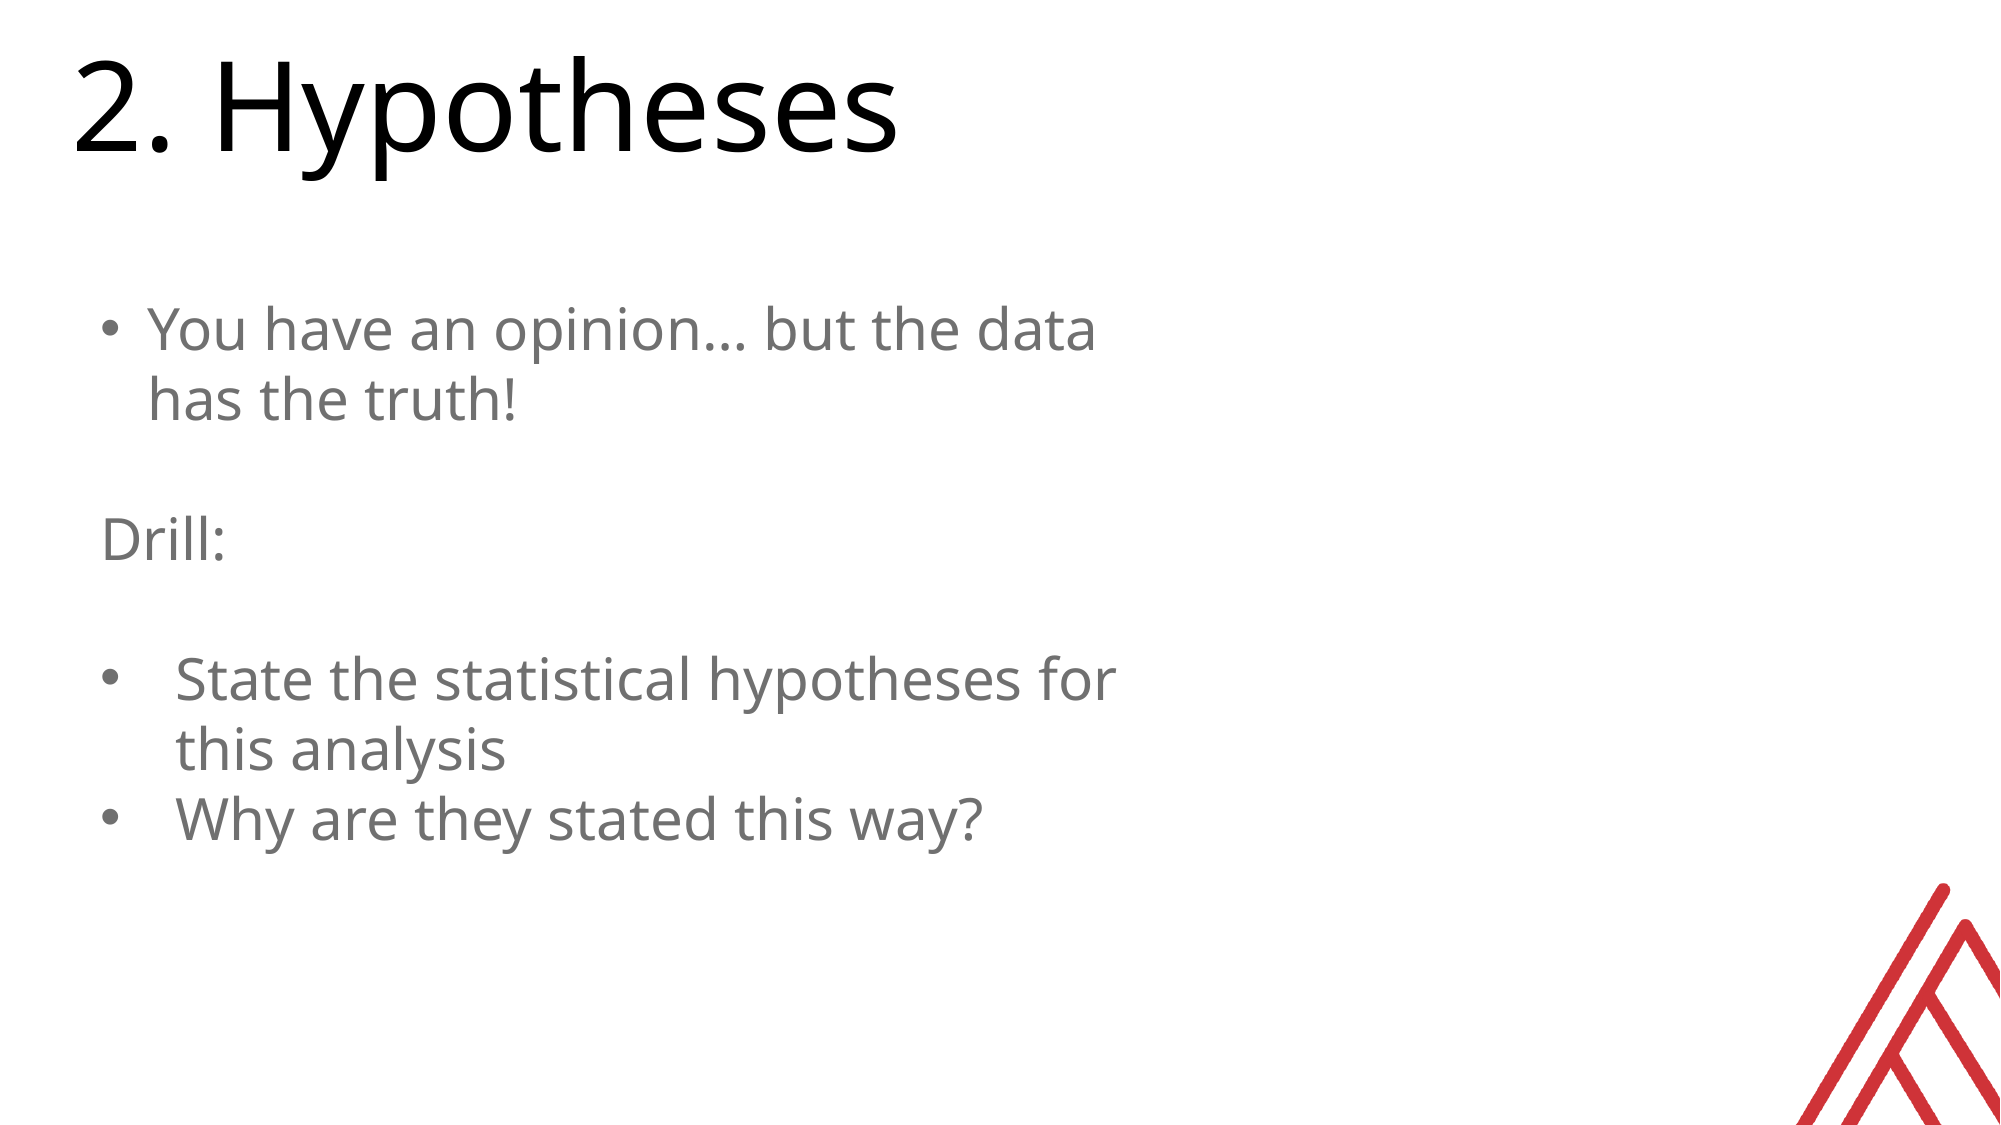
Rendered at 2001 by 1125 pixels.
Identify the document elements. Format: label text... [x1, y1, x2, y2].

text_box 2. Hypotheses [56, 18, 1665, 184]
text_box You have an opinion… but the data has the truth! Drill: State the statistical hypotheses for this analysis Why are they stated this way? [85, 284, 1175, 860]
picture [1787, 880, 2000, 1125]
